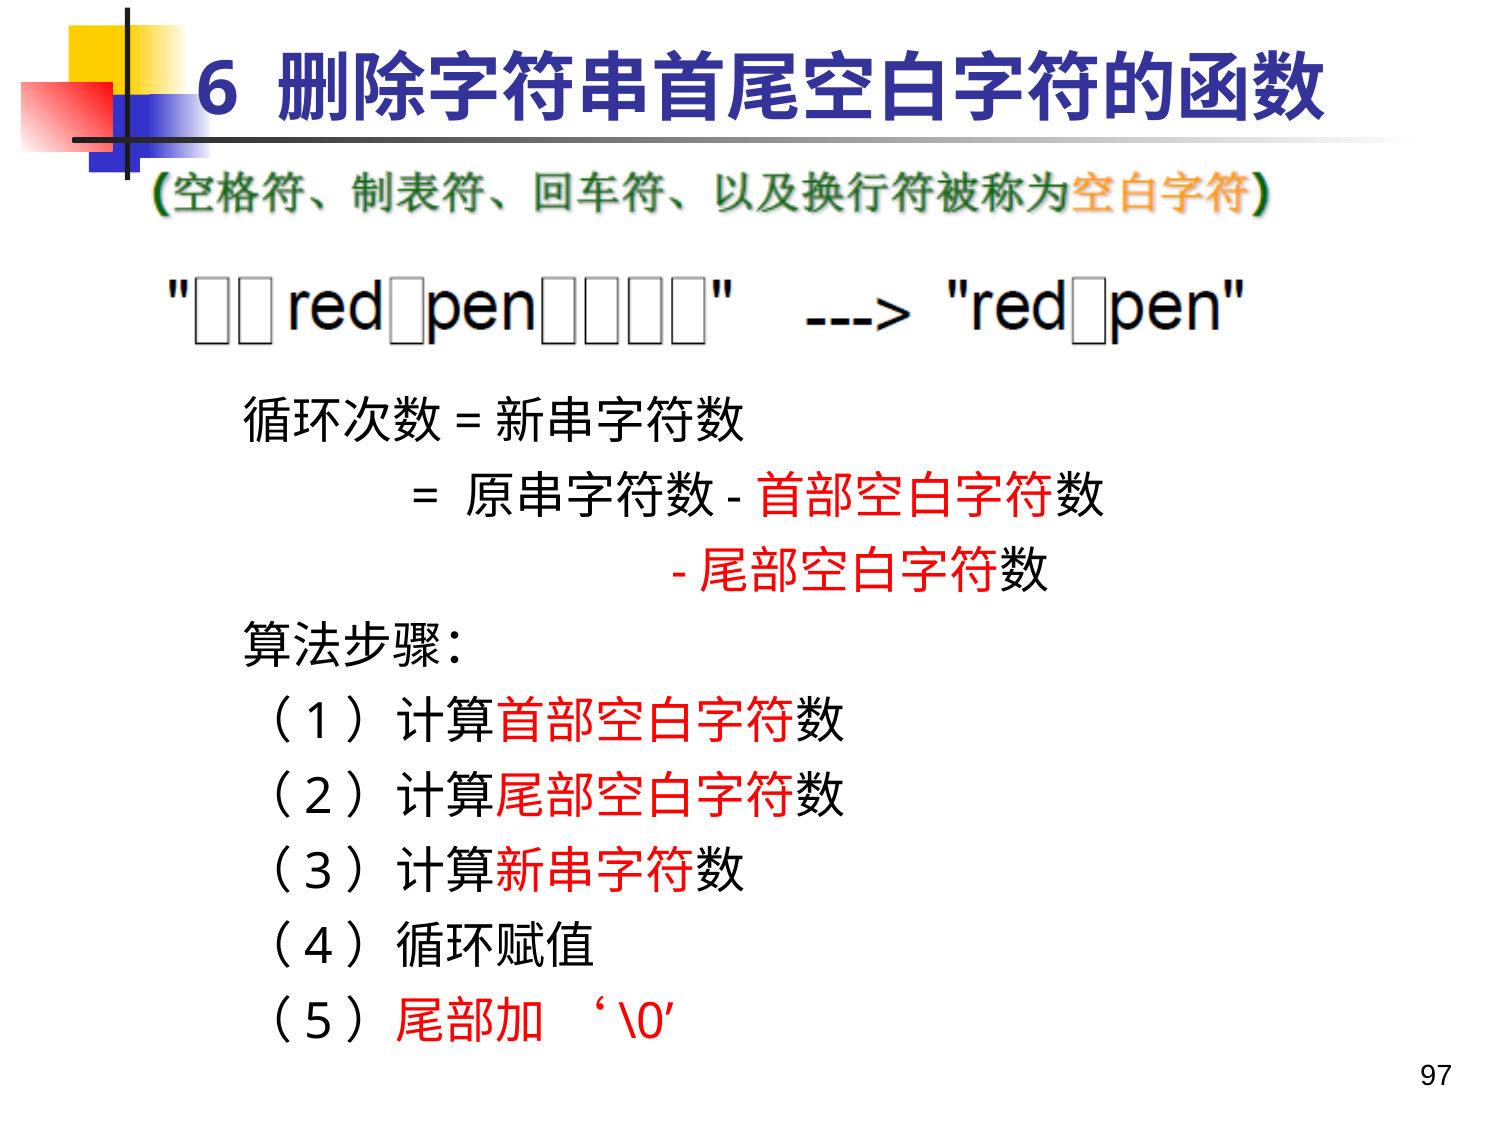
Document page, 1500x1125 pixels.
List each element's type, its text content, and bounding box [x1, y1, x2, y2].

slide_number 97 [1154, 1023, 1468, 1100]
text_box 循环次数=新串字符数 = 原串字符数-首部空白字符数 -尾部空白字符数 算法步骤： （1）计算首部空白字符数 （2）计算尾部空白字符数 （3）计算新串字符数 （4）循环赋值 （5）尾部加 ‘\0’ [227, 366, 1405, 1056]
picture [168, 259, 1257, 351]
title 6 删除字符串首尾空白字符的函数 [29, 19, 1471, 138]
picture [140, 158, 1284, 227]
